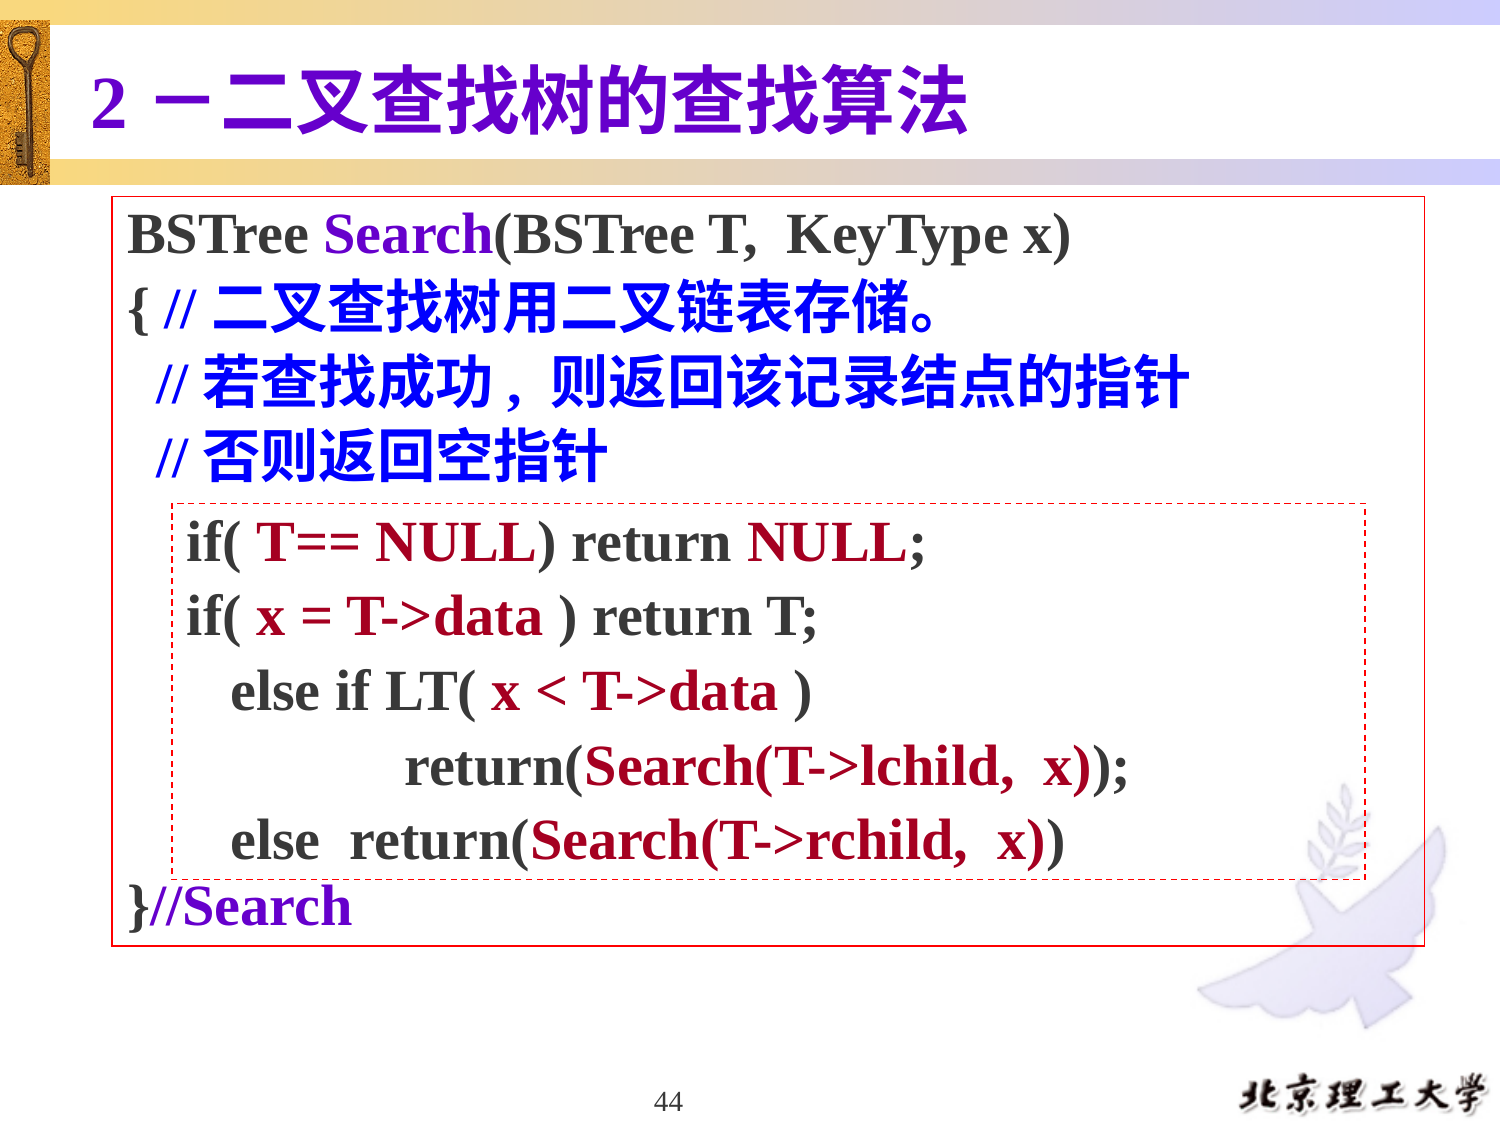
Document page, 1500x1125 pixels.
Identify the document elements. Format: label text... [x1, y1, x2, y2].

slide_number 44 [511, 1049, 826, 1125]
picture [1175, 774, 1471, 1050]
picture [1230, 1065, 1500, 1125]
text_box BSTree Search(BSTree T, KeyType x) { //二叉查找树用二叉链表存储。 //若查找成功, 则返回该记录结点的指针 //否则返回空指针 }//Search [112, 196, 1425, 946]
title 2－二叉查找树的查找算法 [75, 37, 1500, 160]
picture [0, 20, 50, 185]
text_box if( T== NULL) return NULL; if( x = T->data ) return T; else if LT( x < T->data ) return(Search(T->lchild, x)); else return(Search(T->rchild, x)) [172, 503, 1365, 880]
